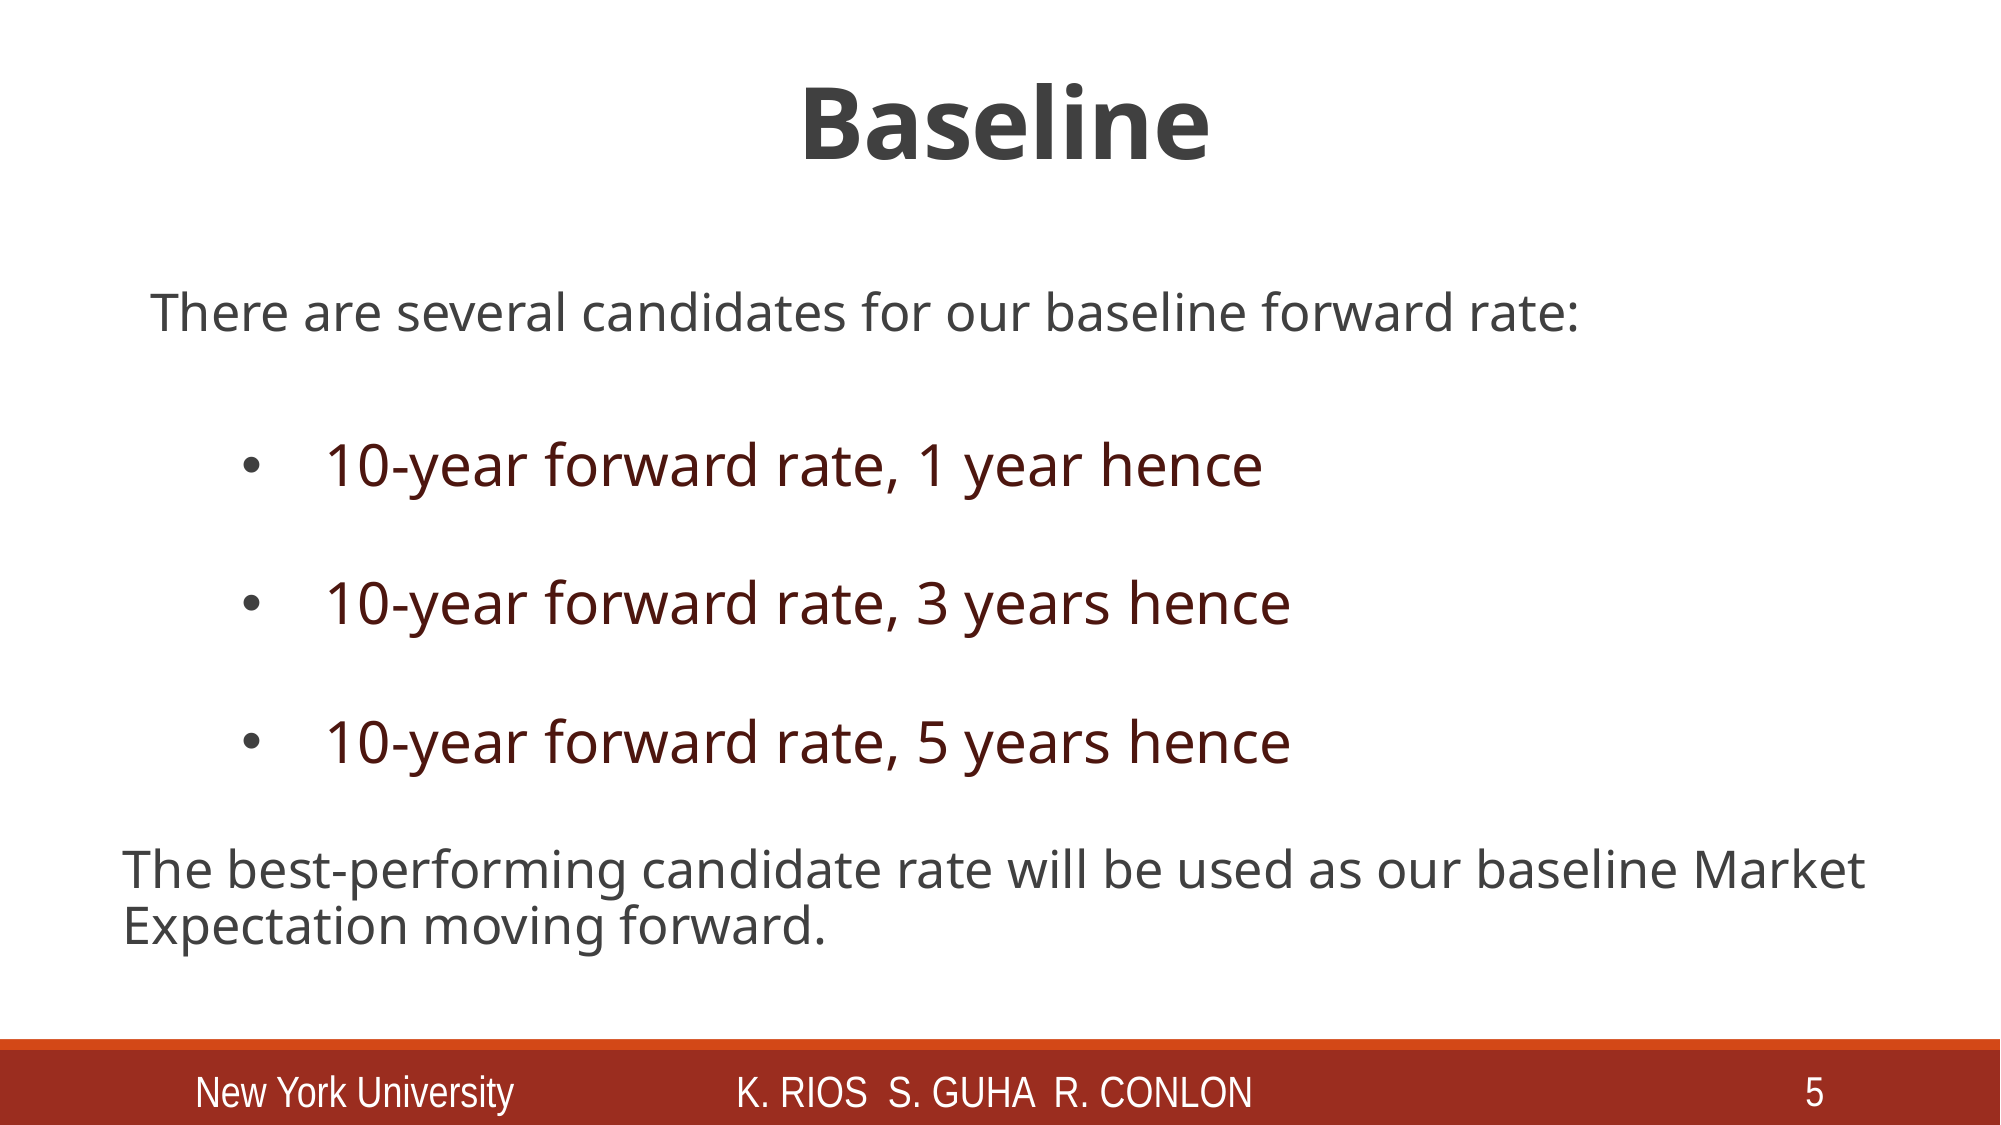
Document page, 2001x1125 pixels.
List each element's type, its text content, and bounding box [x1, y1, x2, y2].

slide_number New York University [180, 1059, 586, 1120]
footer K. Rios S. Guha R. Conlon [604, 1059, 1396, 1120]
list There are several candidates for our baseline forward rate: 10-year forward rate, 1 year hence 10-year forward rate, 3 years hence 10-year forward rate, 5 years hence The best-performing candidate rate will be used as our baseline Market Expectation moving forward. [0, 187, 2000, 1040]
title Baseline [180, 47, 1830, 187]
slide_number 5 [1624, 1059, 1840, 1120]
